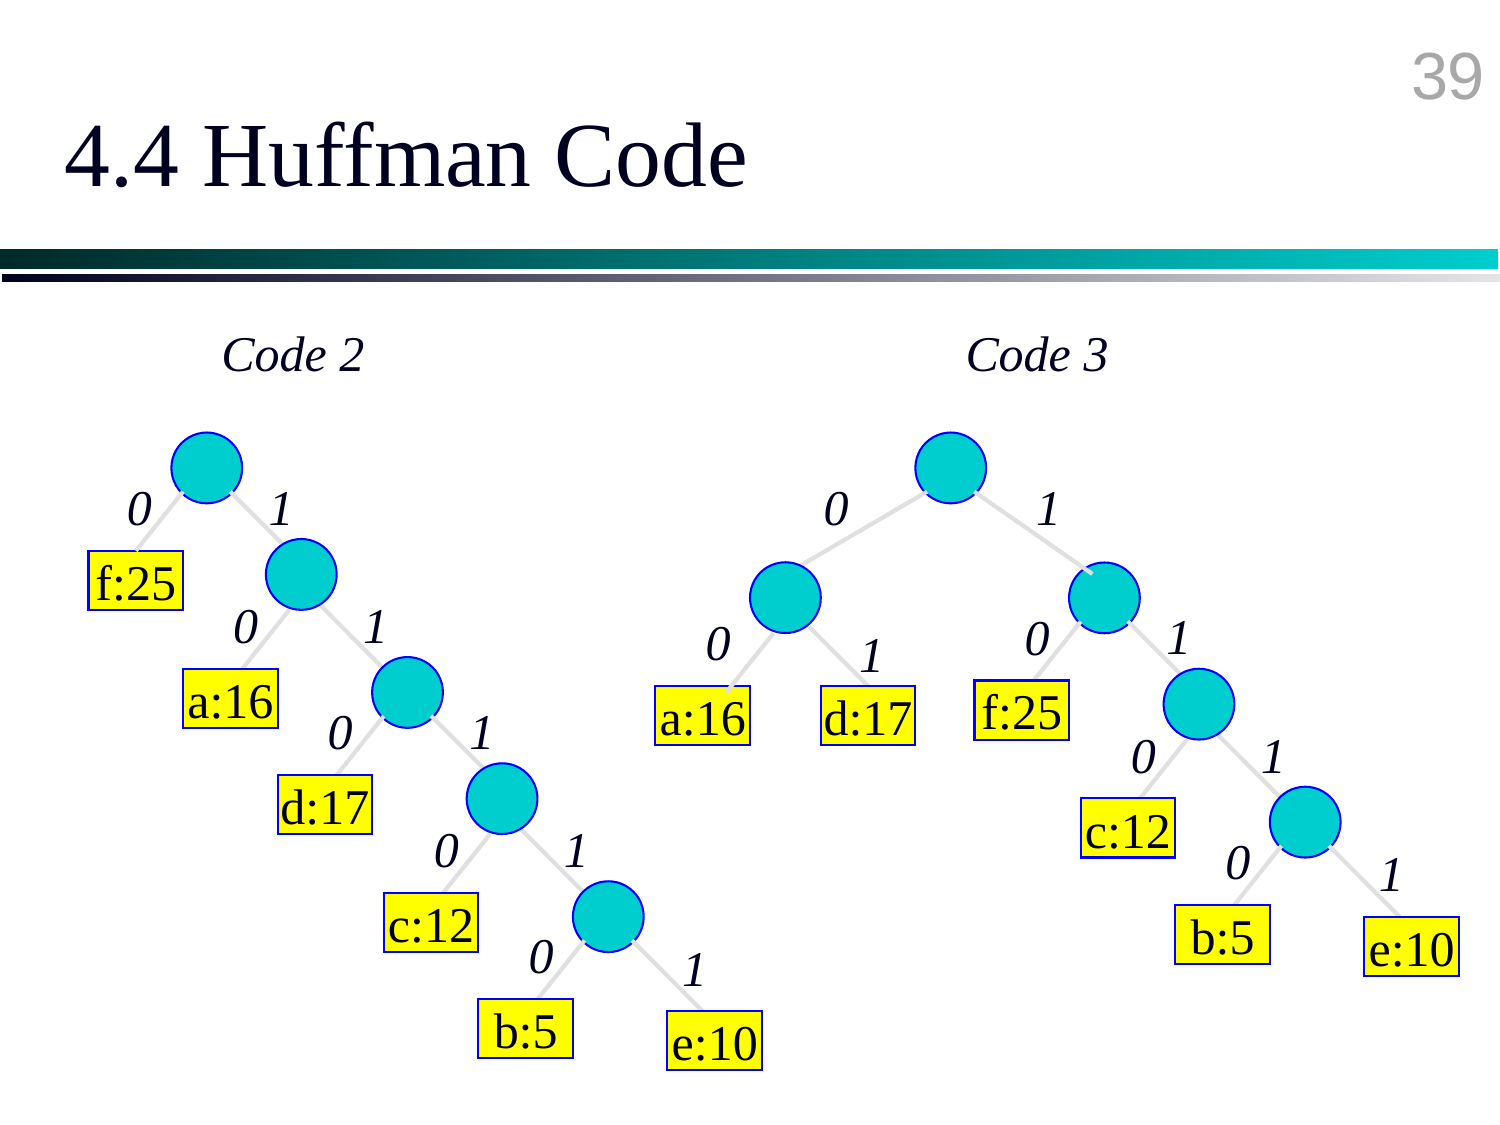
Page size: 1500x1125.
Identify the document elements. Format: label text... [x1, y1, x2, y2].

text_box Code 2 [206, 314, 380, 389]
text_box Code 3 [950, 314, 1124, 389]
title 4.4 Huffman Code [49, 55, 1326, 245]
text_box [88, 432, 763, 1071]
slide_number 39 [1187, 24, 1500, 101]
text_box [655, 432, 1459, 977]
